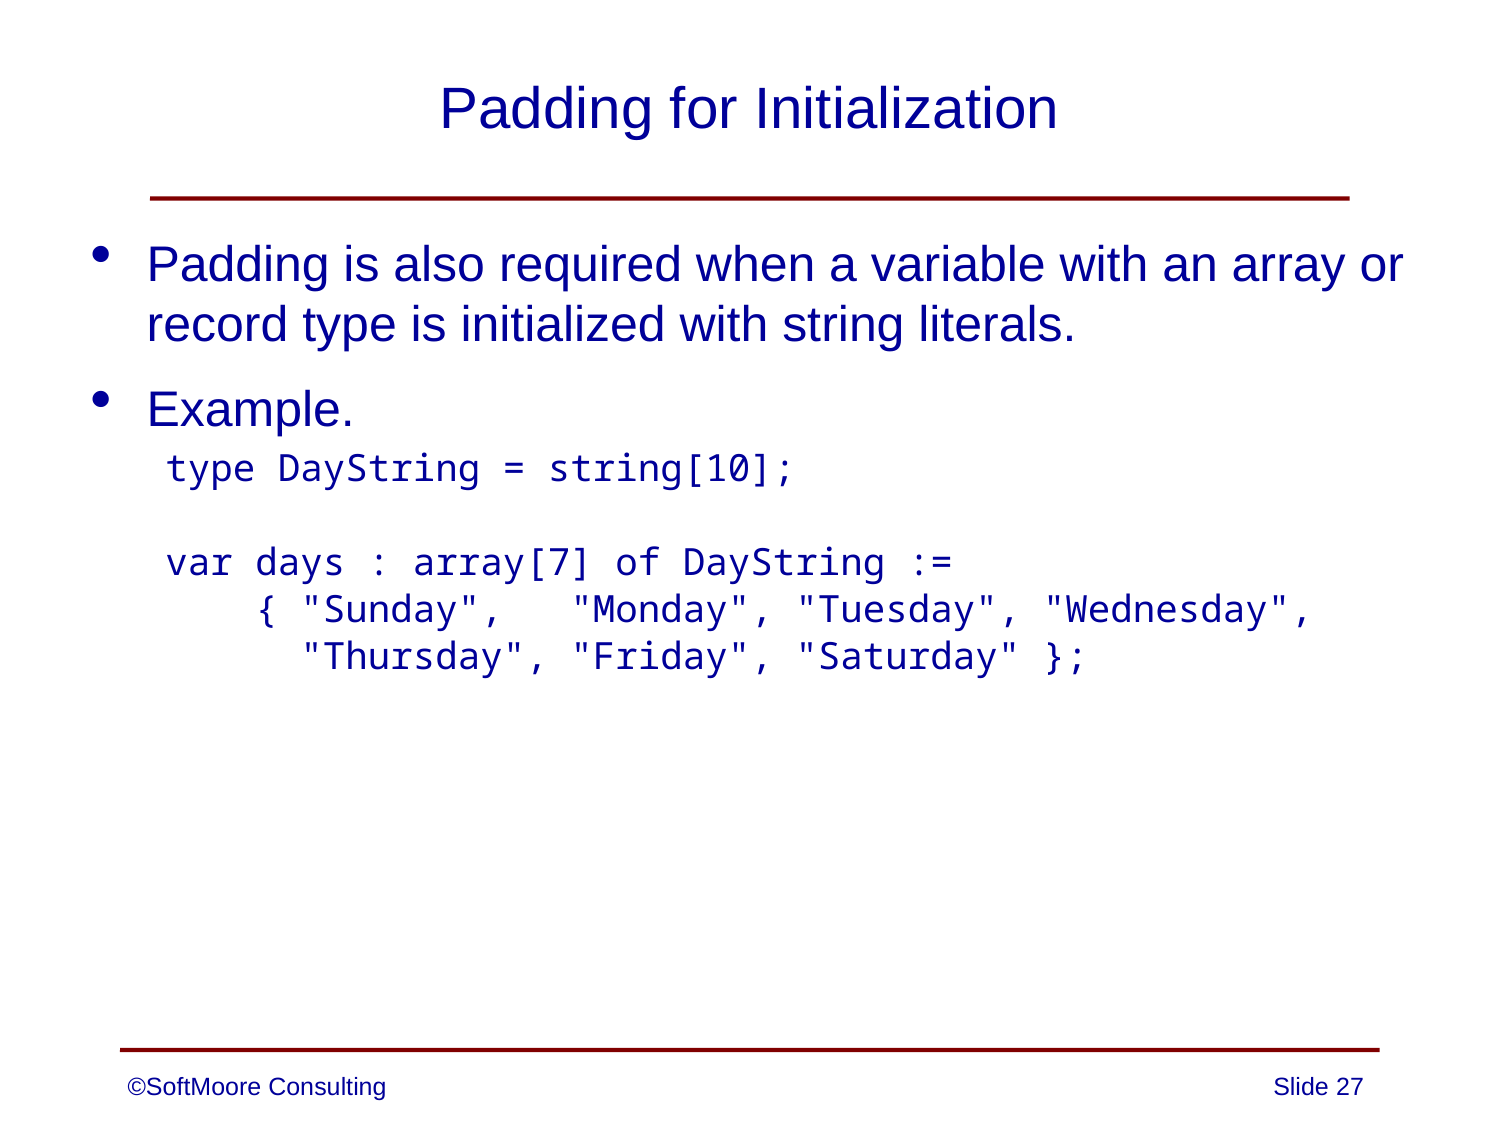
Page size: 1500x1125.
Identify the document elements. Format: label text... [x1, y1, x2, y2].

list Padding is also required when a variable with an array or record type is initialized with string literals. Example. type DayString = string[10]; var days : array[7] of DayString := { "Sunday", "Monday", "Tuesday", "Wednesday", "Thursday", "Friday", "Saturday" }; [74, 223, 1425, 1034]
slide_number Slide 27 [1078, 1061, 1380, 1109]
footer ©SoftMoore Consulting [111, 1061, 563, 1109]
title Padding for Initialization [149, 22, 1350, 188]
